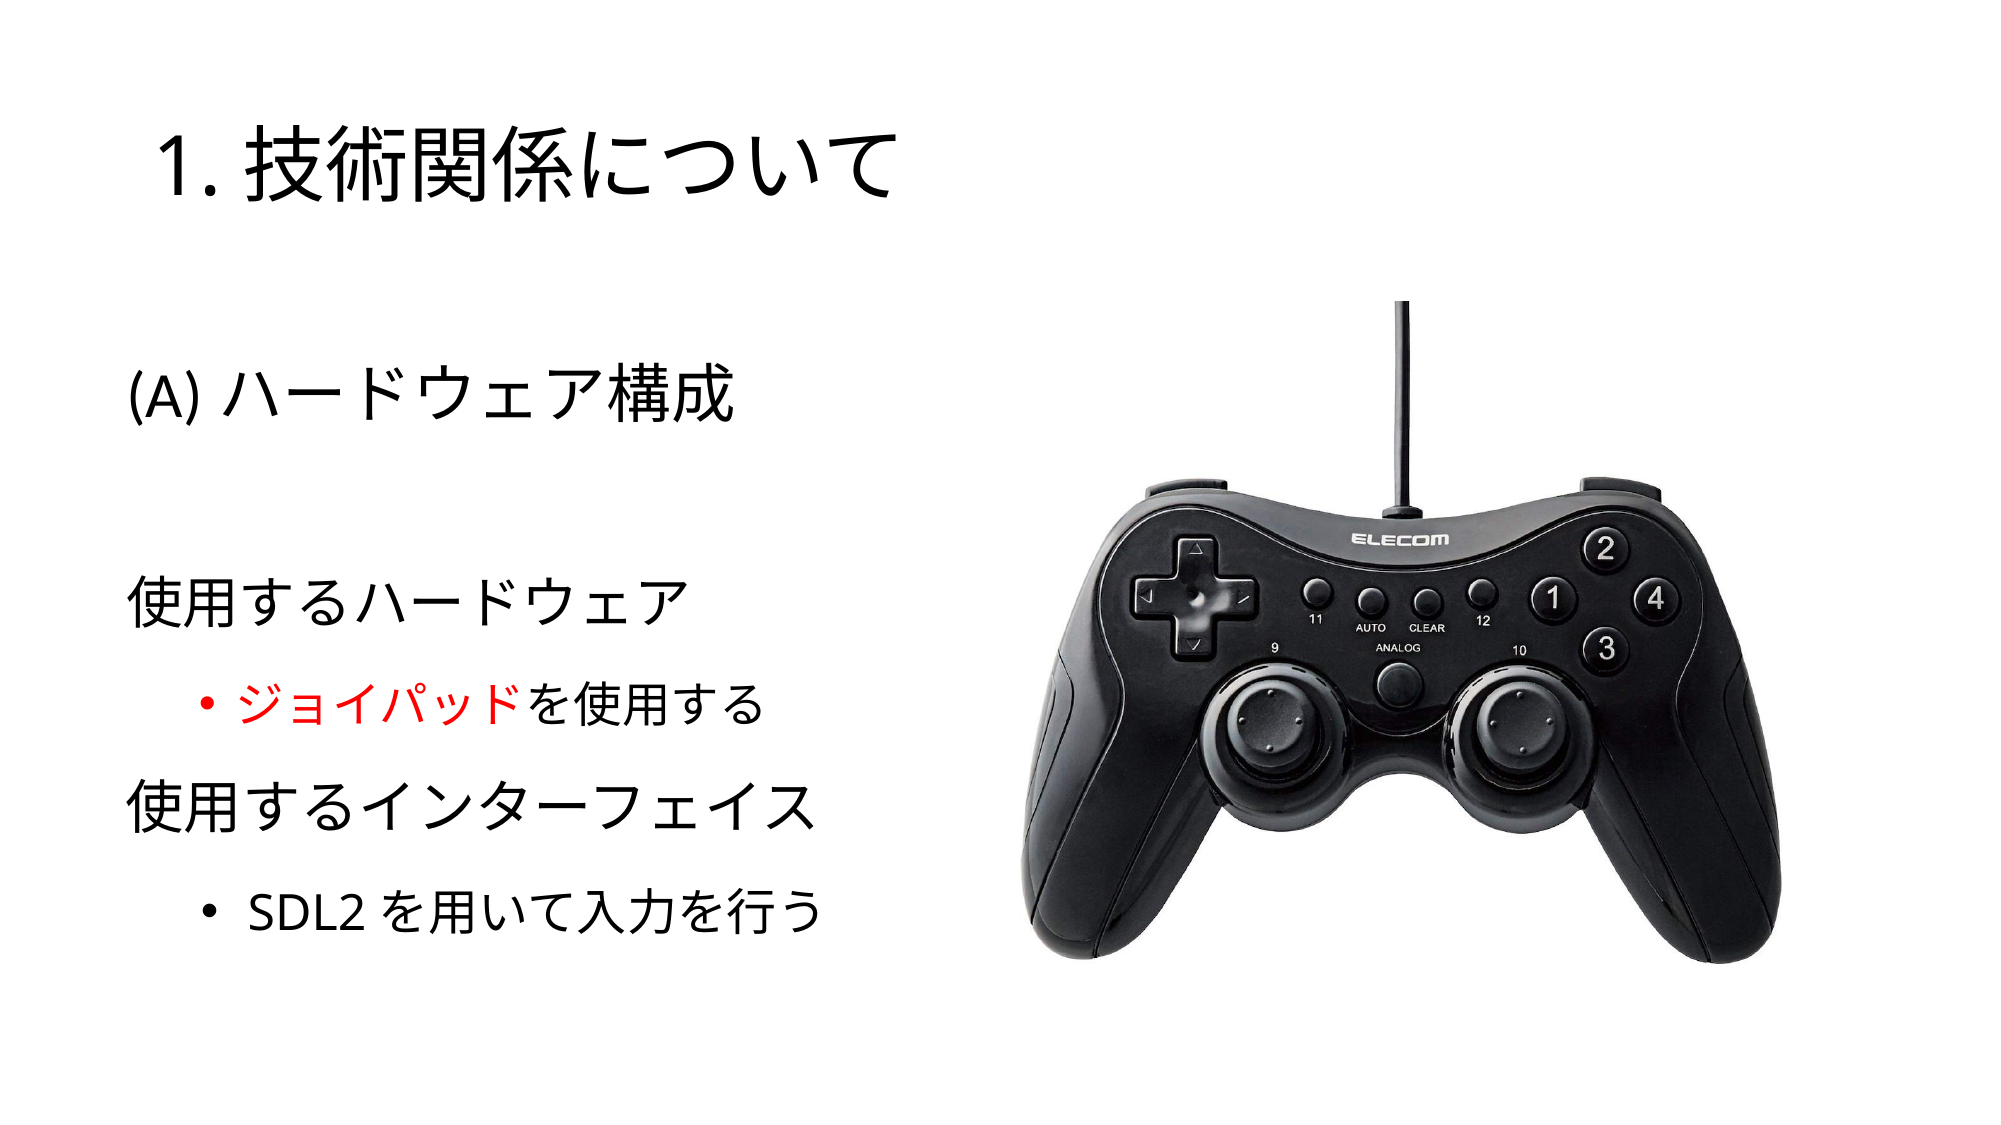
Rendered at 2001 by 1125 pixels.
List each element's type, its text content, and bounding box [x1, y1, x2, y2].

title 1.技術関係について [137, 59, 1863, 278]
text_box 使用するインターフェイス SDL2を用いて入力を行う [110, 762, 912, 994]
list (A)ハードウェア構成 使用するハードウェア ジョイパッドを使用する [111, 354, 1019, 744]
picture [1019, 301, 1783, 965]
